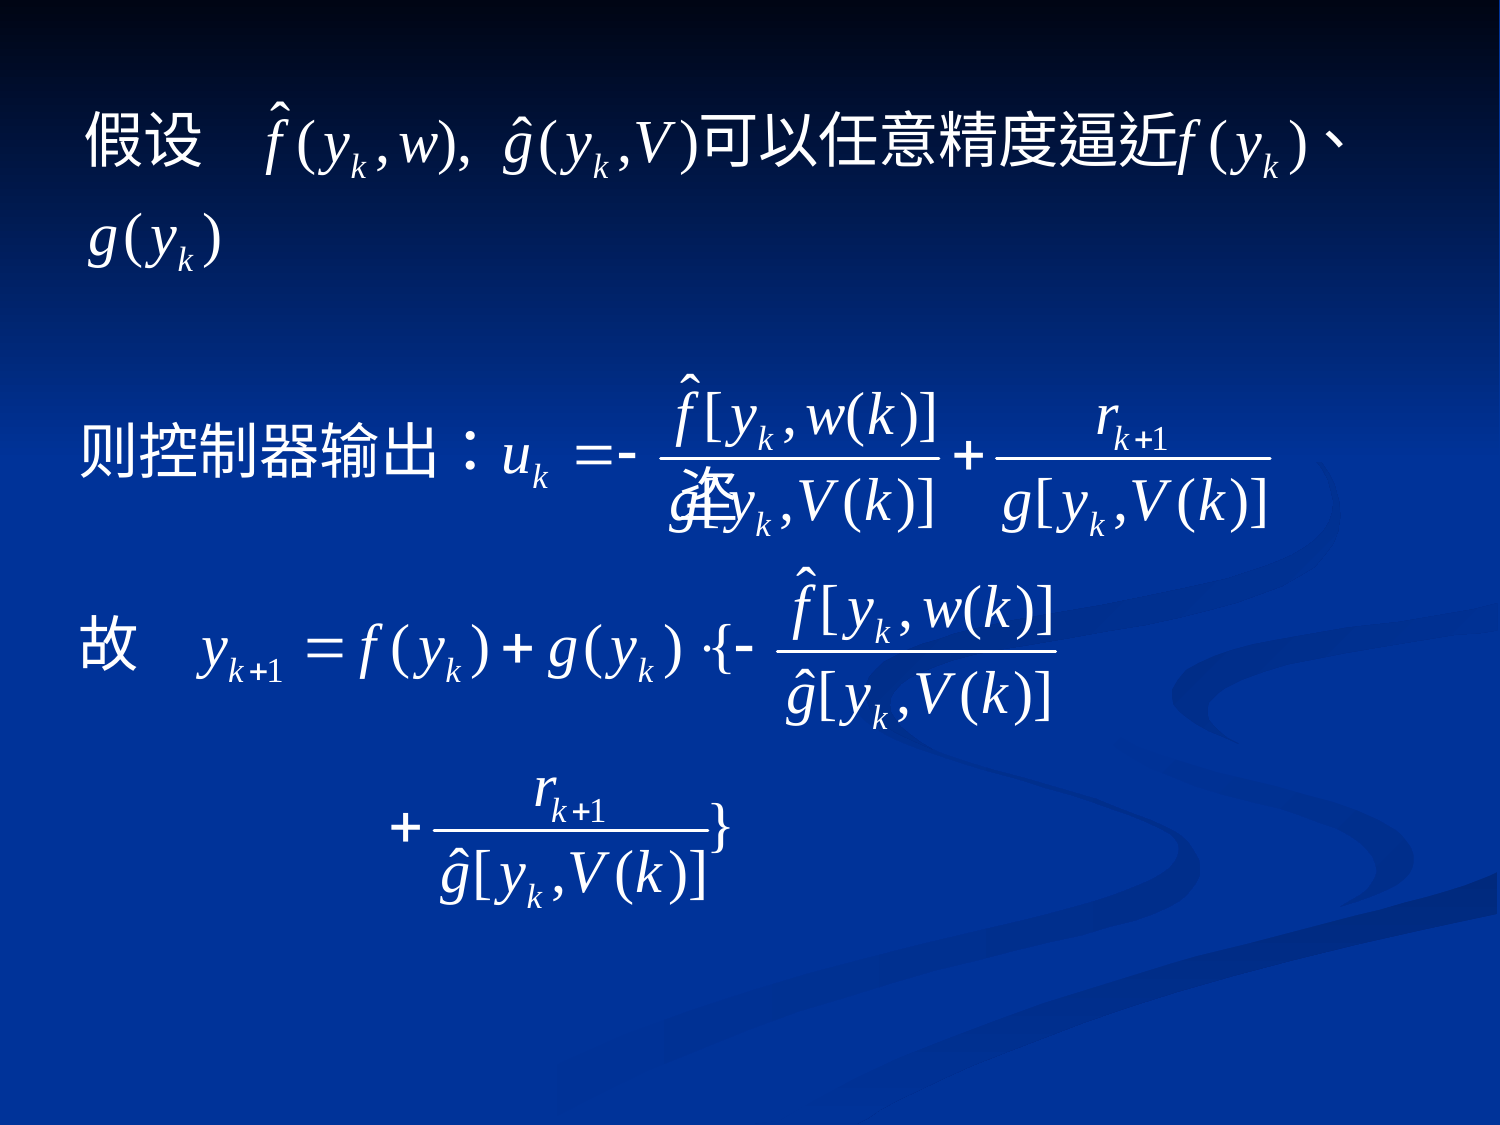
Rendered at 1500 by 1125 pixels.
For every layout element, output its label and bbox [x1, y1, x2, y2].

text_box [76, 89, 1332, 280]
text_box [71, 361, 1278, 995]
